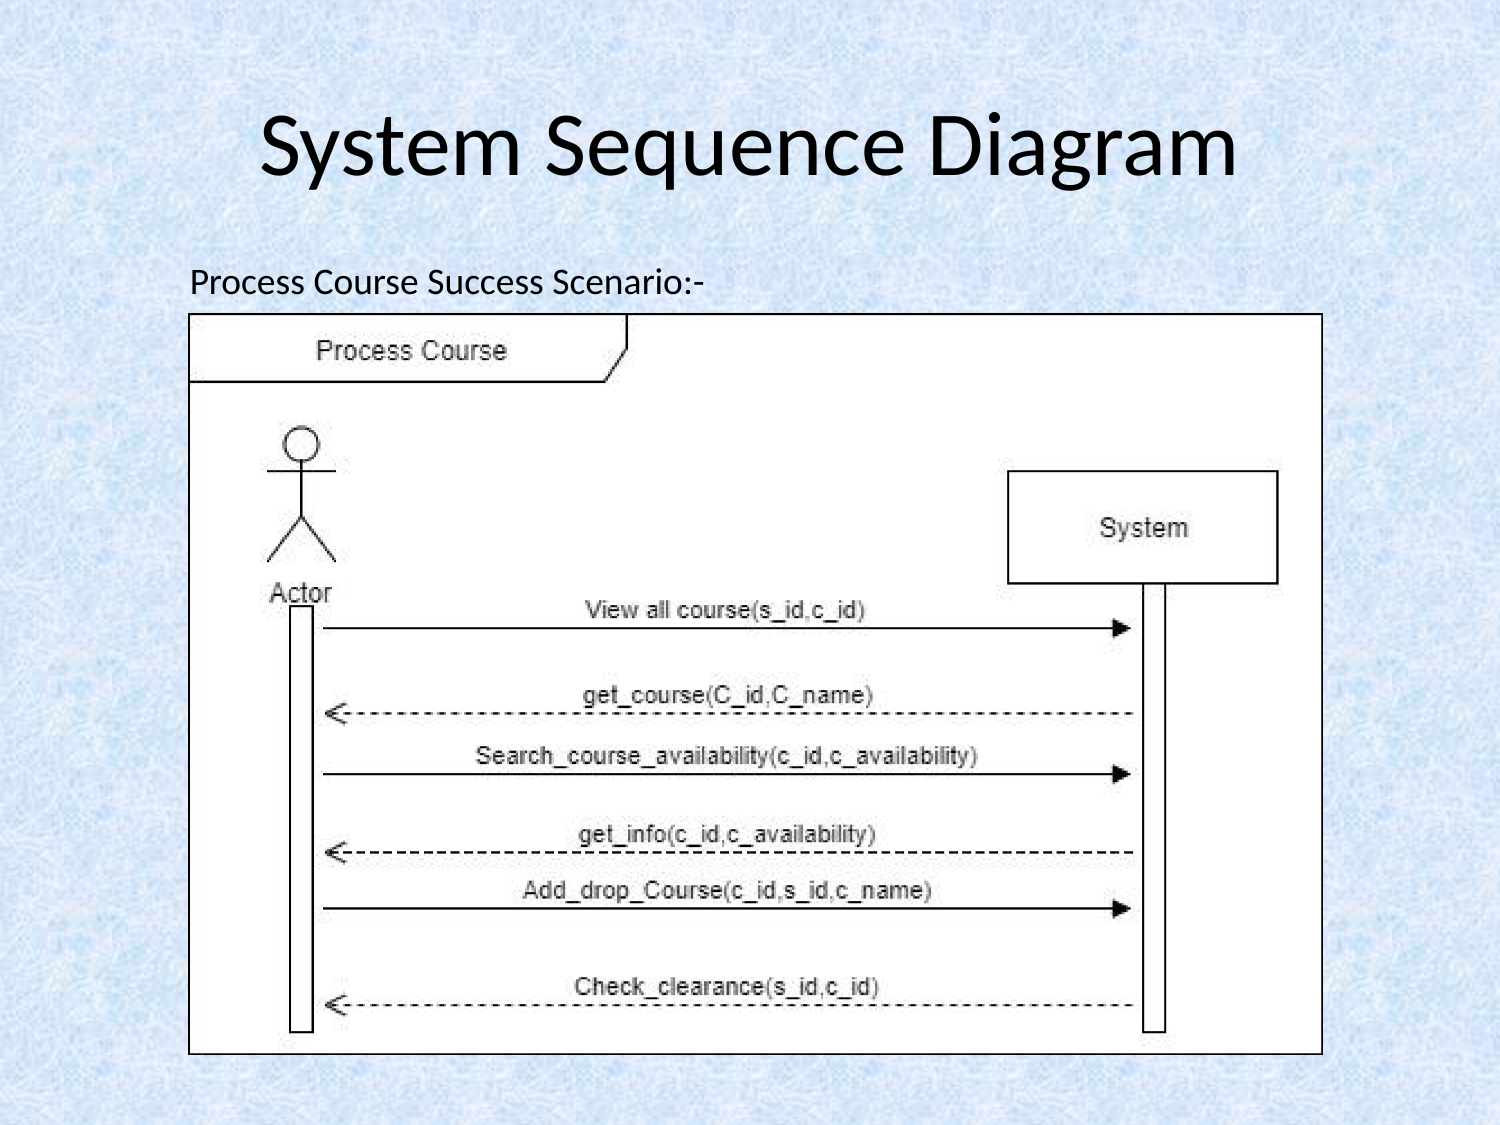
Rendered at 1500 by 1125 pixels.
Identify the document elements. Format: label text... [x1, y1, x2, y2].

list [187, 312, 1323, 1056]
title System Sequence Diagram [75, 45, 1425, 233]
picture [0, 0, 1500, 1125]
text_box Process Course Success Scenario:- [174, 249, 760, 310]
